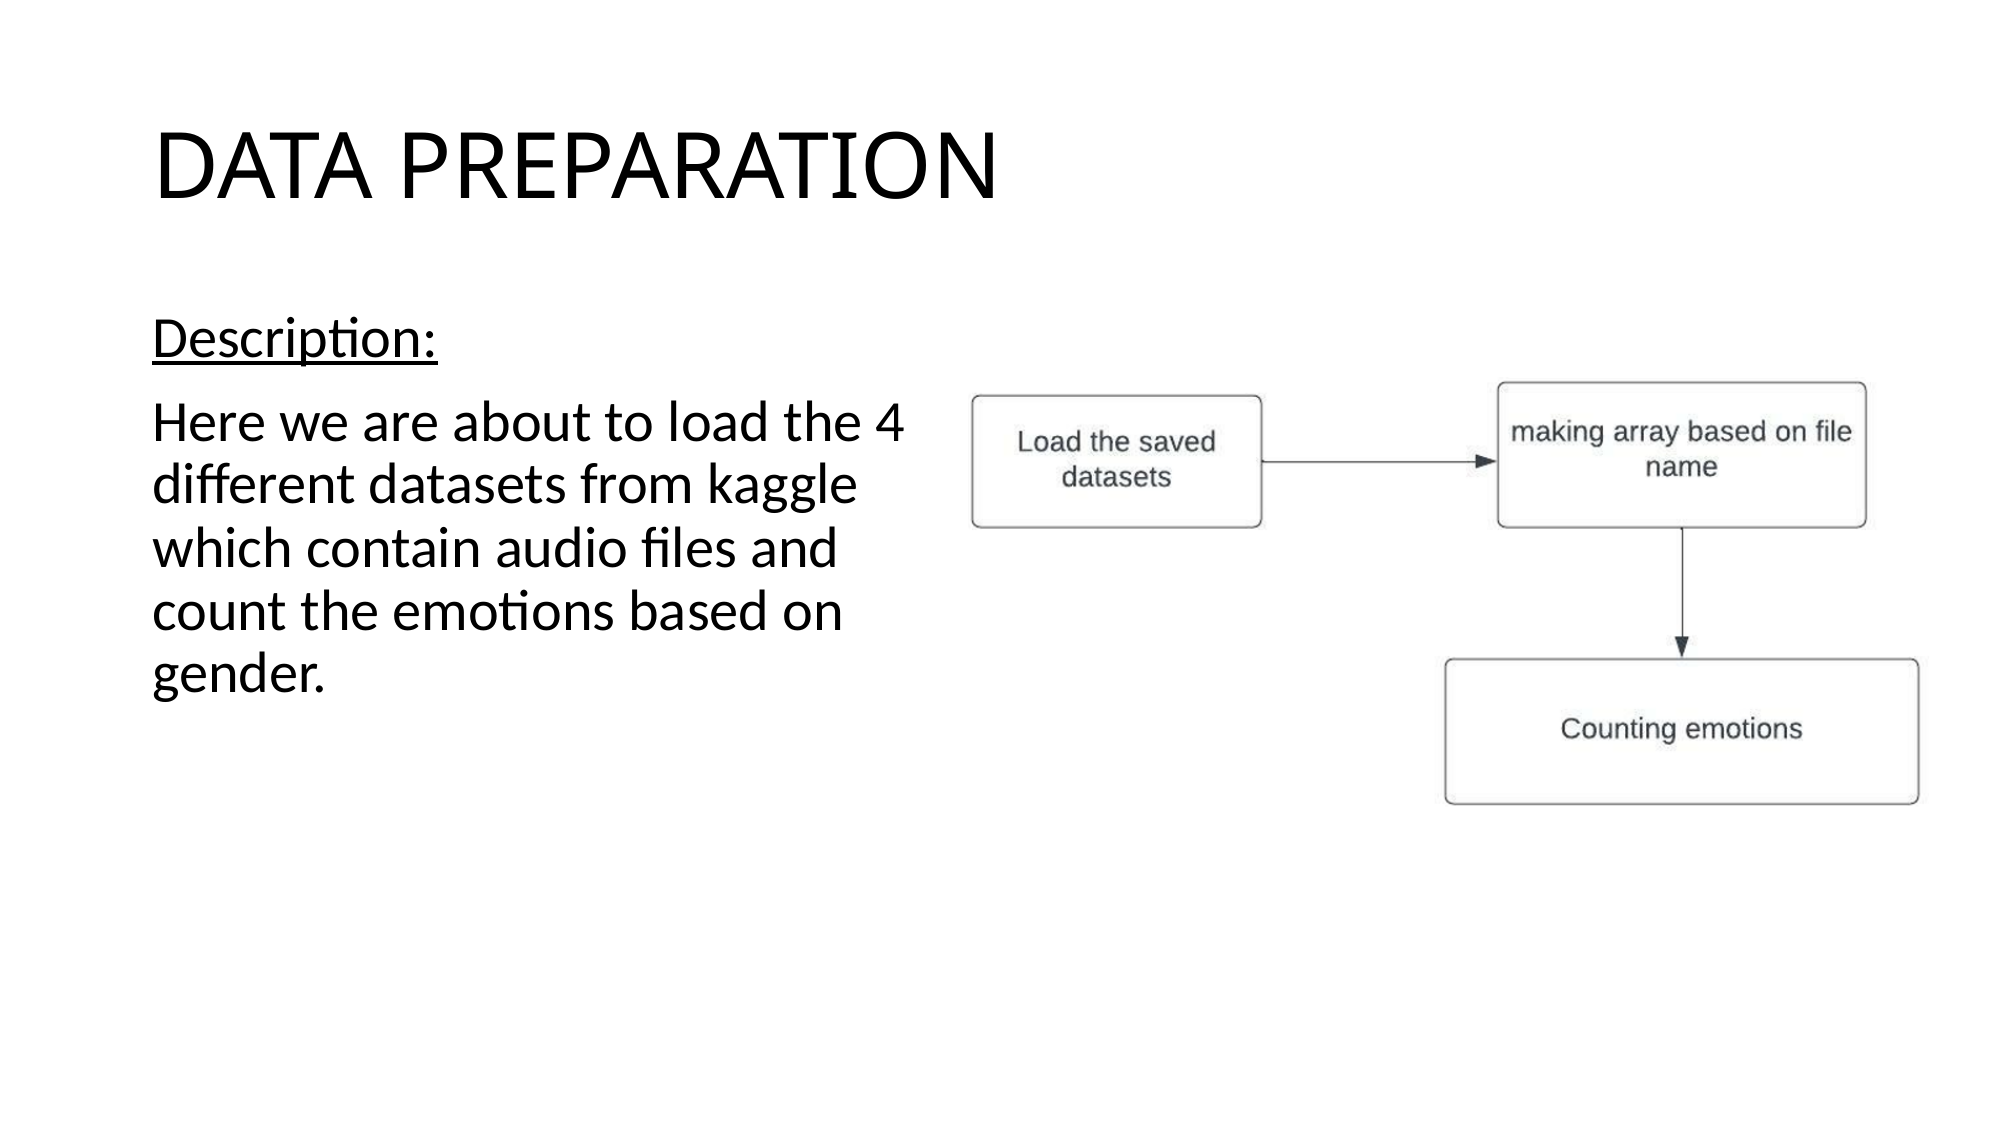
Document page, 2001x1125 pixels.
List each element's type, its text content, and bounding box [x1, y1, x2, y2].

list Description: Here we are about to load the 4 different datasets from kaggle which contain audio files and count the emotions based on gender. [137, 299, 988, 1014]
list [968, 377, 1931, 807]
title DATA PREPARATION [137, 59, 1863, 278]
